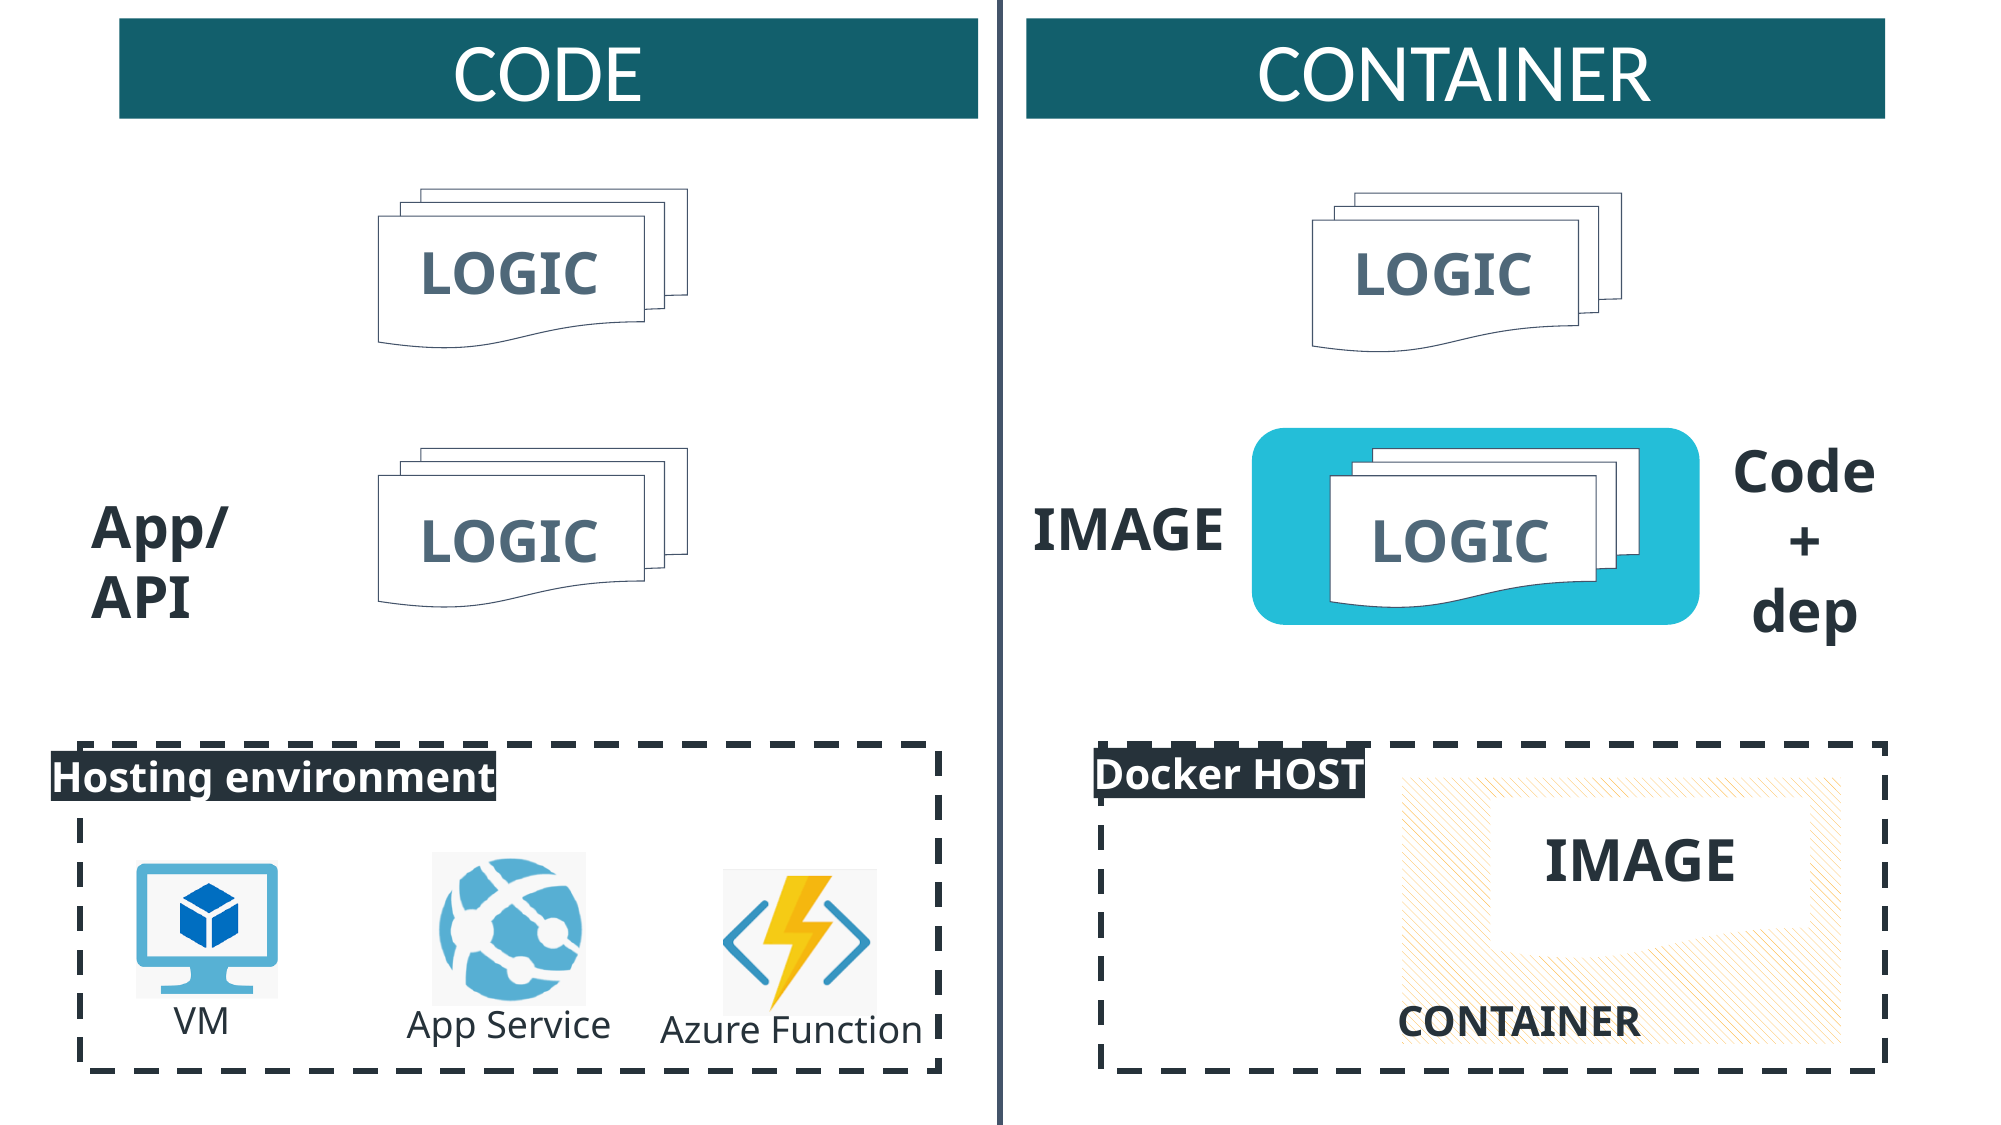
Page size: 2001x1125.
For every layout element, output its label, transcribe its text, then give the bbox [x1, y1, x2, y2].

text_box [1100, 744, 1886, 1072]
text_box [1329, 448, 1640, 608]
picture [432, 852, 586, 1006]
text_box CONTAINER [1397, 994, 1642, 1045]
text_box [1489, 796, 1811, 959]
text_box App/API [91, 490, 305, 631]
text_box CONTAINER [1026, 18, 1886, 119]
text_box [377, 188, 688, 349]
text_box CODE [119, 18, 979, 119]
text_box LOGIC [1353, 237, 1534, 308]
text_box LOGIC [419, 503, 600, 574]
text_box VM [173, 999, 231, 1042]
text_box IMAGE [1545, 822, 1738, 893]
text_box Code + dep [1732, 434, 1878, 645]
text_box [1402, 777, 1841, 1044]
text_box Hosting environment [50, 750, 497, 801]
text_box [377, 447, 688, 608]
text_box [1311, 192, 1623, 353]
picture [723, 869, 877, 1016]
text_box Azure Function [660, 1005, 924, 1051]
picture [136, 860, 278, 999]
text_box IMAGE [1033, 491, 1225, 562]
text_box [1251, 427, 1701, 626]
text_box Docker HOST [1093, 747, 1365, 799]
text_box LOGIC [1370, 504, 1551, 575]
text_box LOGIC [419, 236, 600, 307]
text_box [299, 427, 749, 626]
text_box App Service [406, 1001, 612, 1047]
text_box [79, 744, 939, 1072]
